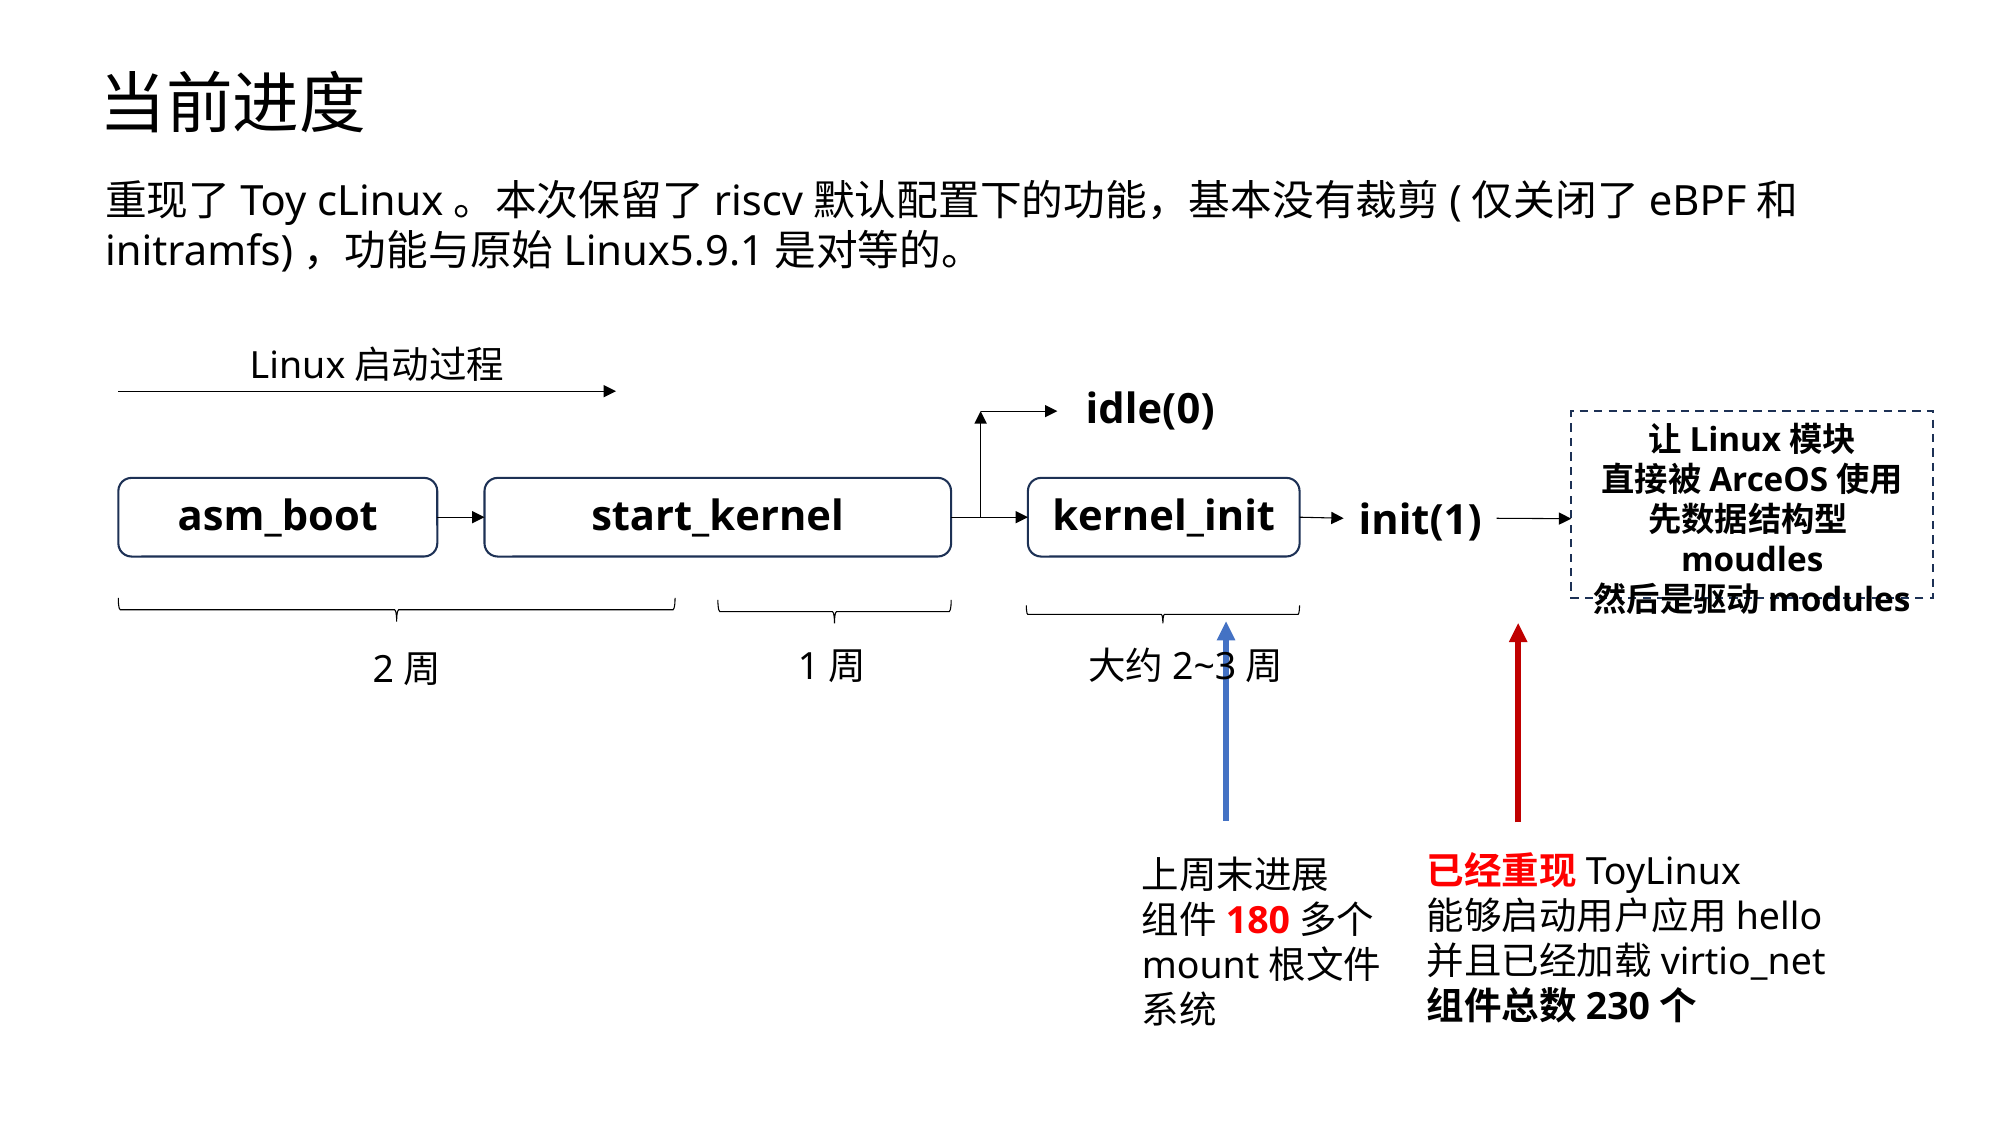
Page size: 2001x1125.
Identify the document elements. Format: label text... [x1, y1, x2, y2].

text_box start_kernel [483, 476, 953, 558]
text_box [117, 597, 676, 622]
text_box 大约2~3周 [1073, 634, 1226, 695]
text_box 2周 [357, 637, 456, 697]
text_box 让Linux模块 直接被ArceOS使用 先数据结构型moudles 然后是驱动modules [1570, 410, 1934, 599]
text_box 已经重现ToyLinux 能够启动用户应用hello 并且已经加载virtio_net 组件总数230个 [1412, 839, 1841, 1035]
text_box [717, 599, 952, 624]
text_box kernel_init [1026, 476, 1301, 558]
text_box 1周 [783, 634, 881, 695]
text_box 大约2~3周 [1227, 634, 1298, 695]
text_box init(1) [1343, 485, 1497, 551]
text_box 上周末进展 组件180多个 mount根文件 系统 [1127, 843, 1396, 1039]
text_box [1025, 605, 1301, 624]
text_box Linux启动过程 [234, 333, 520, 391]
text_box 当前进度 [84, 53, 835, 149]
text_box idle(0) [1070, 373, 1230, 439]
text_box 重现了Toy cLinux。本次保留了riscv默认配置下的功能，基本没有裁剪(仅关闭了eBPF和initramfs)，功能与原始Linux5.9.1是对等的。 [90, 166, 1928, 282]
text_box asm_boot [117, 476, 439, 558]
